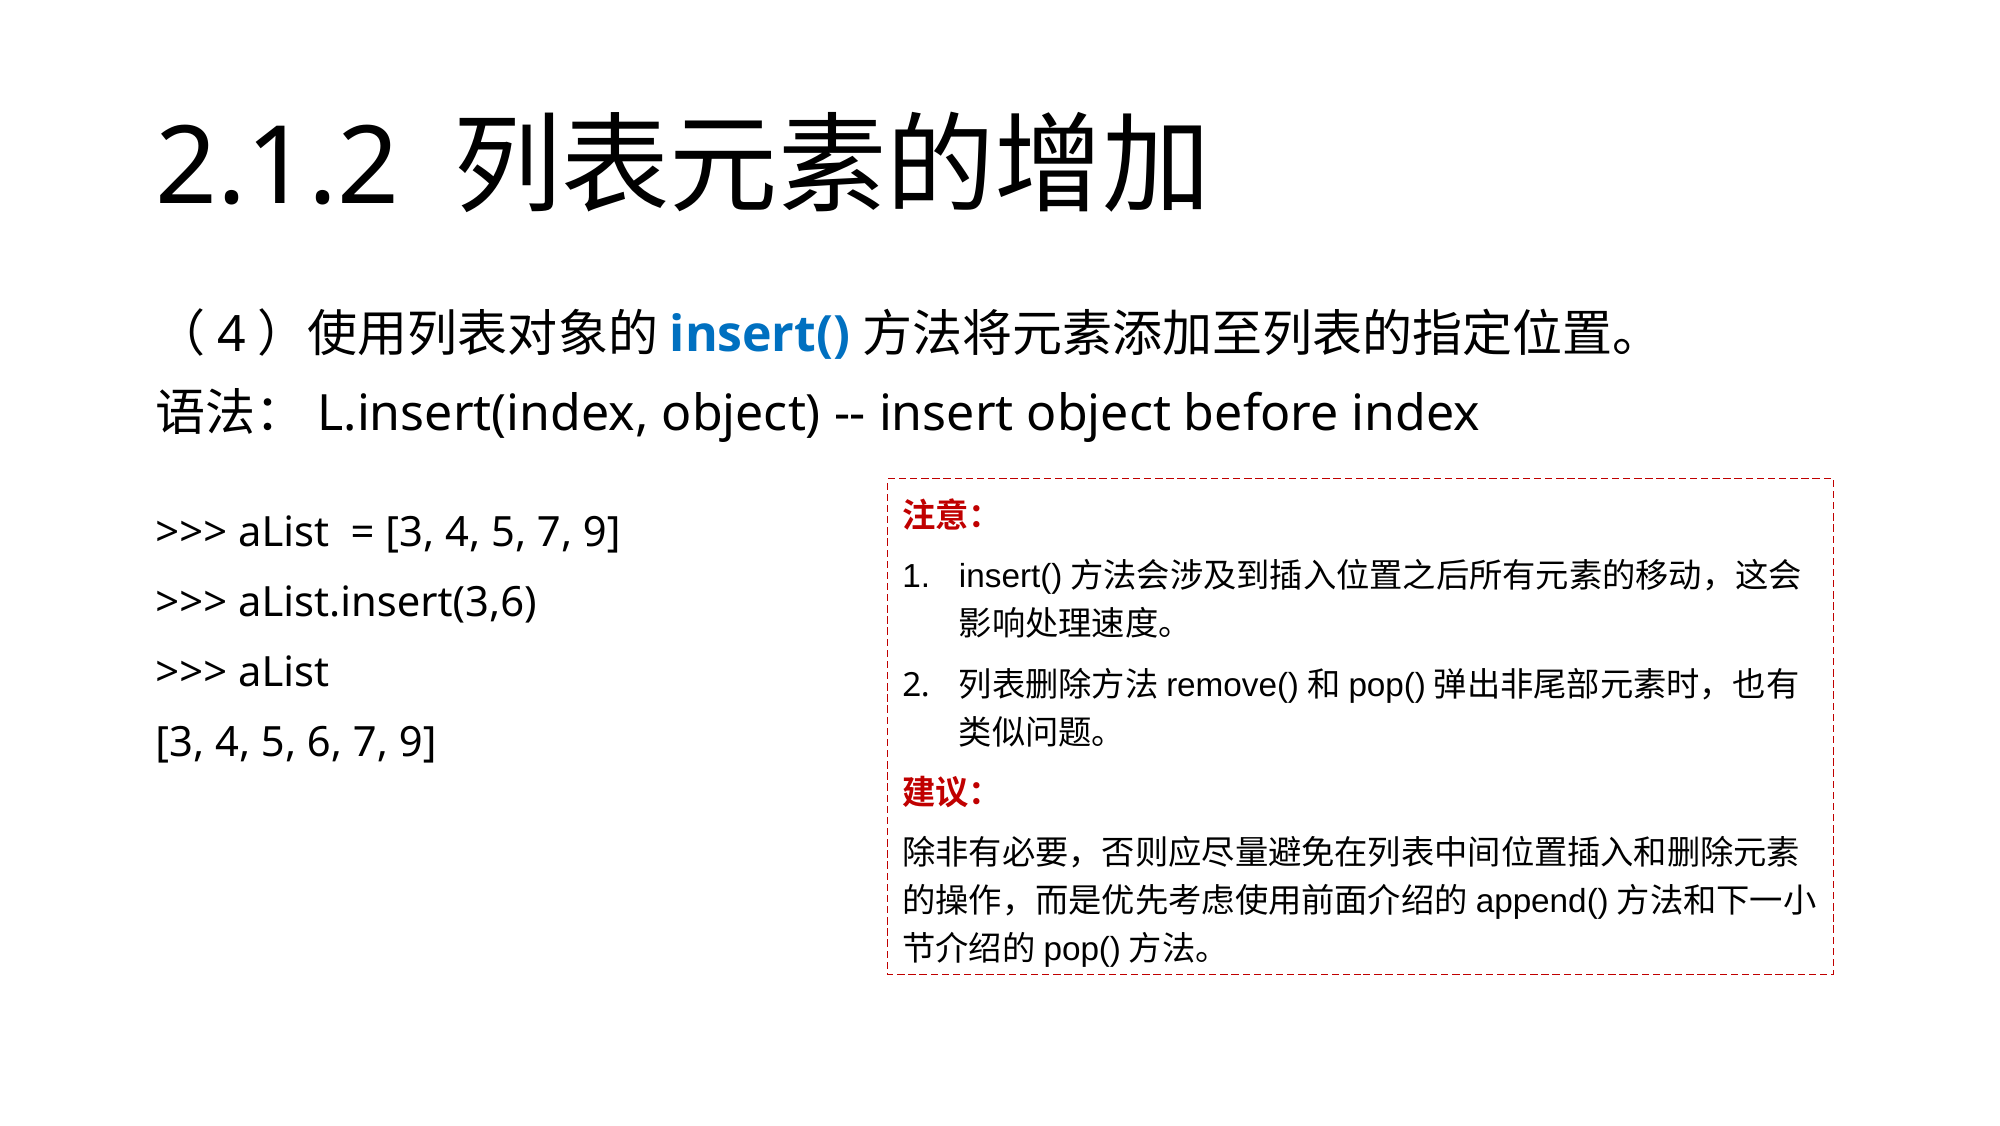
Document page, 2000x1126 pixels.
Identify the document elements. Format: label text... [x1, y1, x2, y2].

text_box 注意： insert()方法会涉及到插入位置之后所有元素的移动，这会影响处理速度。 列表删除方法remove()和pop()弹出非尾部元素时，也有类似问题。 建议： 除非有必要，否则应尽量避免在列表中间位置插入和删除元素的操作，而是优先考虑使用前面介绍的append()方法和下一小节介绍的pop()方法。 [887, 478, 1834, 975]
title 2.1.2 列表元素的增加 [137, 59, 1863, 278]
list （4）使用列表对象的insert()方法将元素添加至列表的指定位置。 语法：L.insert(index, object) -- insert object before index >>> aList = [3, 4, 5, 7, 9] >>> aList.insert(3,6) >>> aList [3, 4, 5, 6, 7, 9] [137, 299, 1863, 1014]
